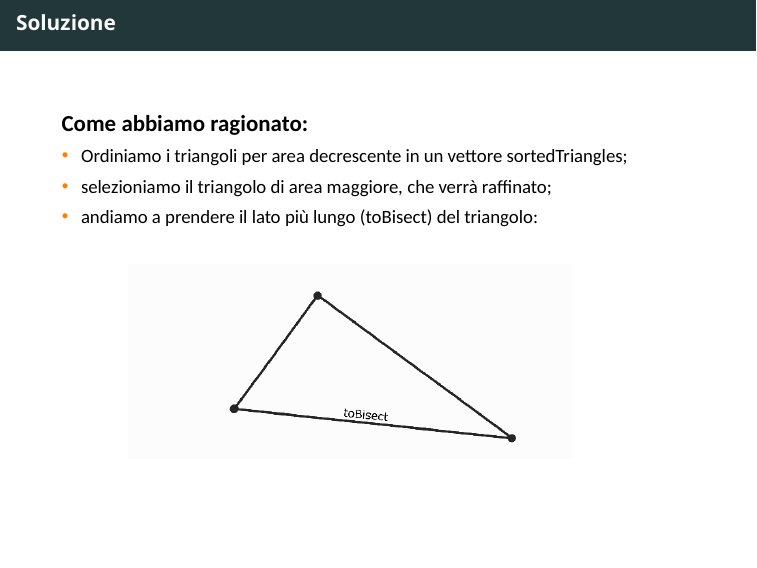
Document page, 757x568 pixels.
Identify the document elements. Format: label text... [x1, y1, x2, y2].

picture [127, 264, 578, 459]
title Soluzione [16, 9, 741, 36]
list Come abbiamo ragionato: Ordiniamo i triangoli per area decrescente in un vettore sortedTriangles; selezioniamo il triangolo di area maggiore, che verrà raffinato; andiamo a prendere il lato più lungo (toBisect) del triangolo: [40, 108, 654, 227]
